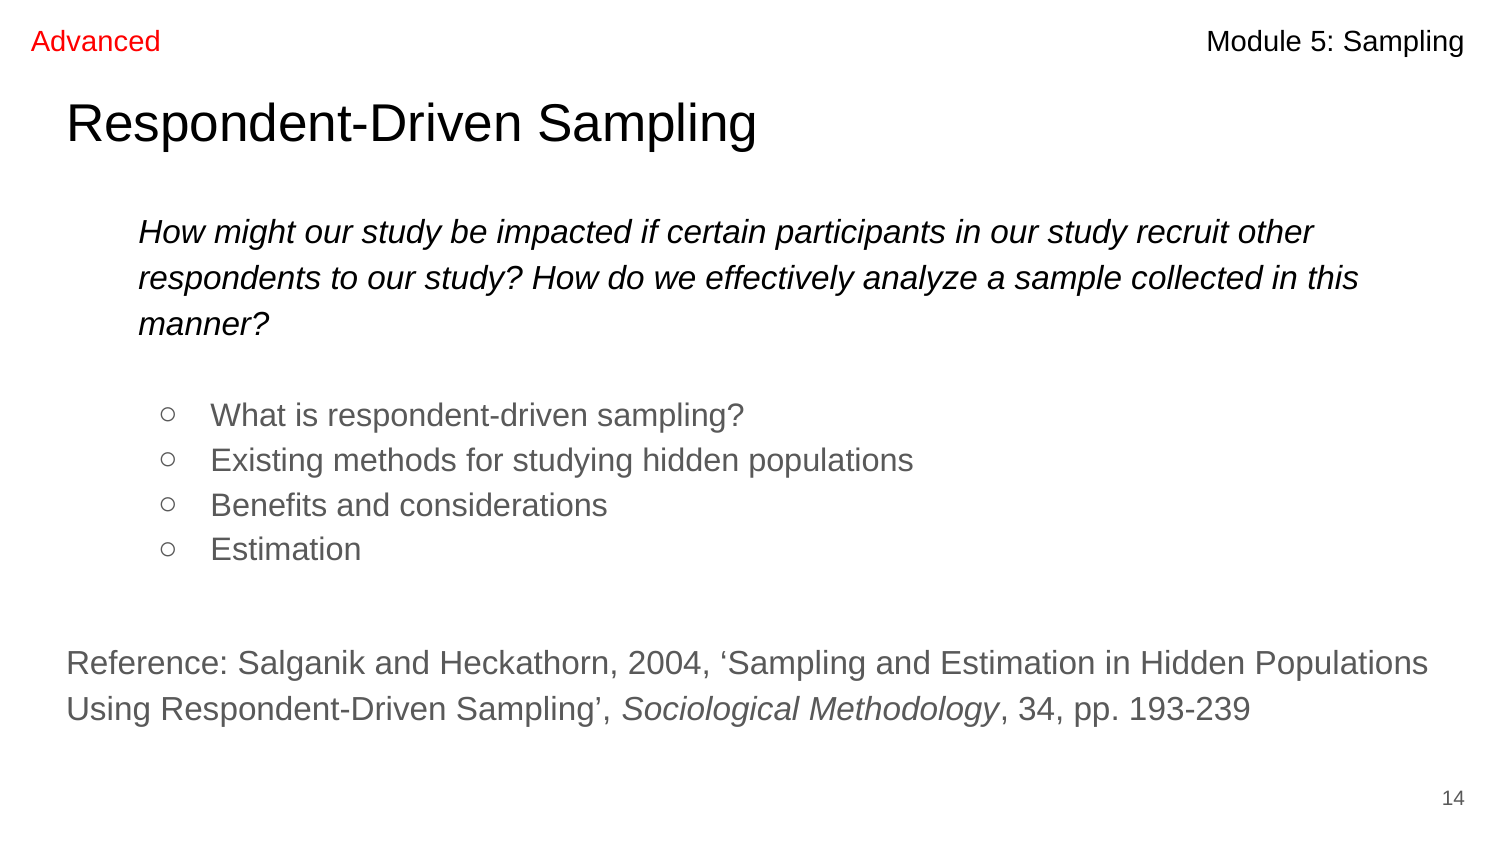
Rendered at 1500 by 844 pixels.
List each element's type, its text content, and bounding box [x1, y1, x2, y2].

title Respondent-Driven Sampling [51, 72, 1449, 167]
slide_number ‹#› [1389, 764, 1480, 830]
text_box Advanced [15, 7, 225, 73]
list How might our study be impacted if certain participants in our study recruit other respondents to our study? How do we effectively analyze a sample collected in this manner? What is respondent-driven sampling? Existing methods for studying hidden populations Benefits and considerations Estimation Reference: Salganik and Heckathorn, 2004, ‘Sampling and Estimation in Hidden Populations Using Respondent-Driven Sampling’, Sociological Methodology, 34, pp. 193-239 [51, 189, 1449, 750]
